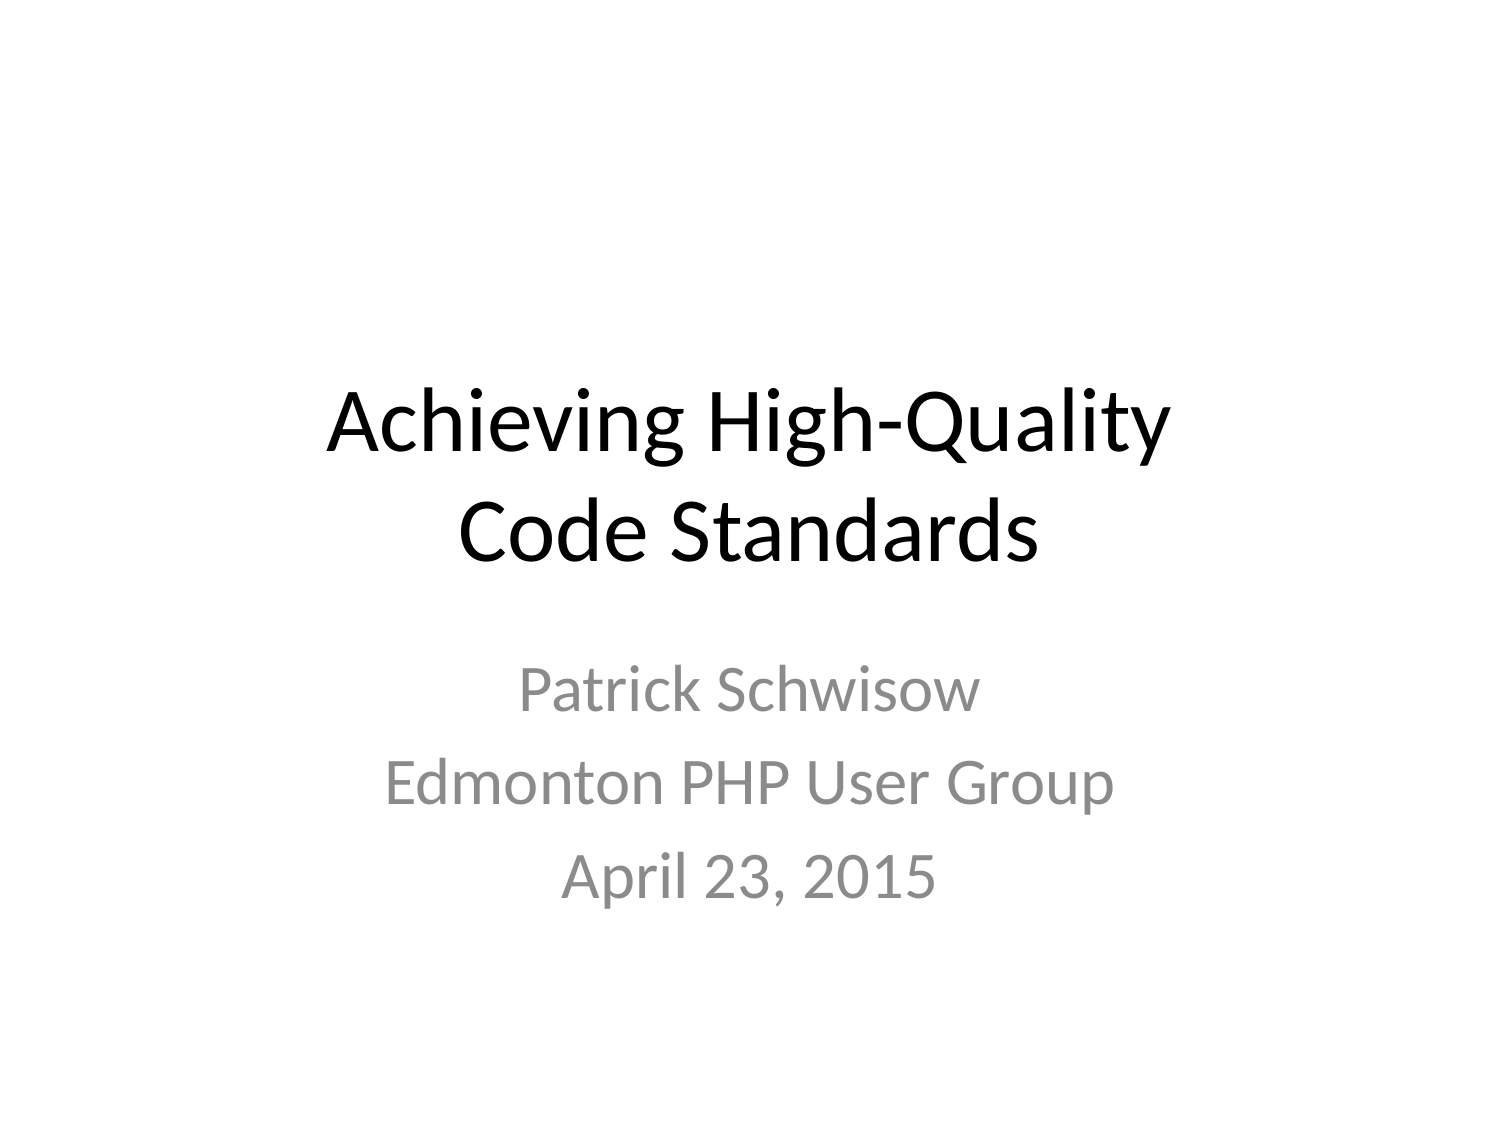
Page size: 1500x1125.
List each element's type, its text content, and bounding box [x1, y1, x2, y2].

subtitle Patrick Schwisow Edmonton PHP User Group April 23, 2015 [225, 637, 1275, 925]
title Achieving High-Quality Code Standards [112, 349, 1388, 591]
